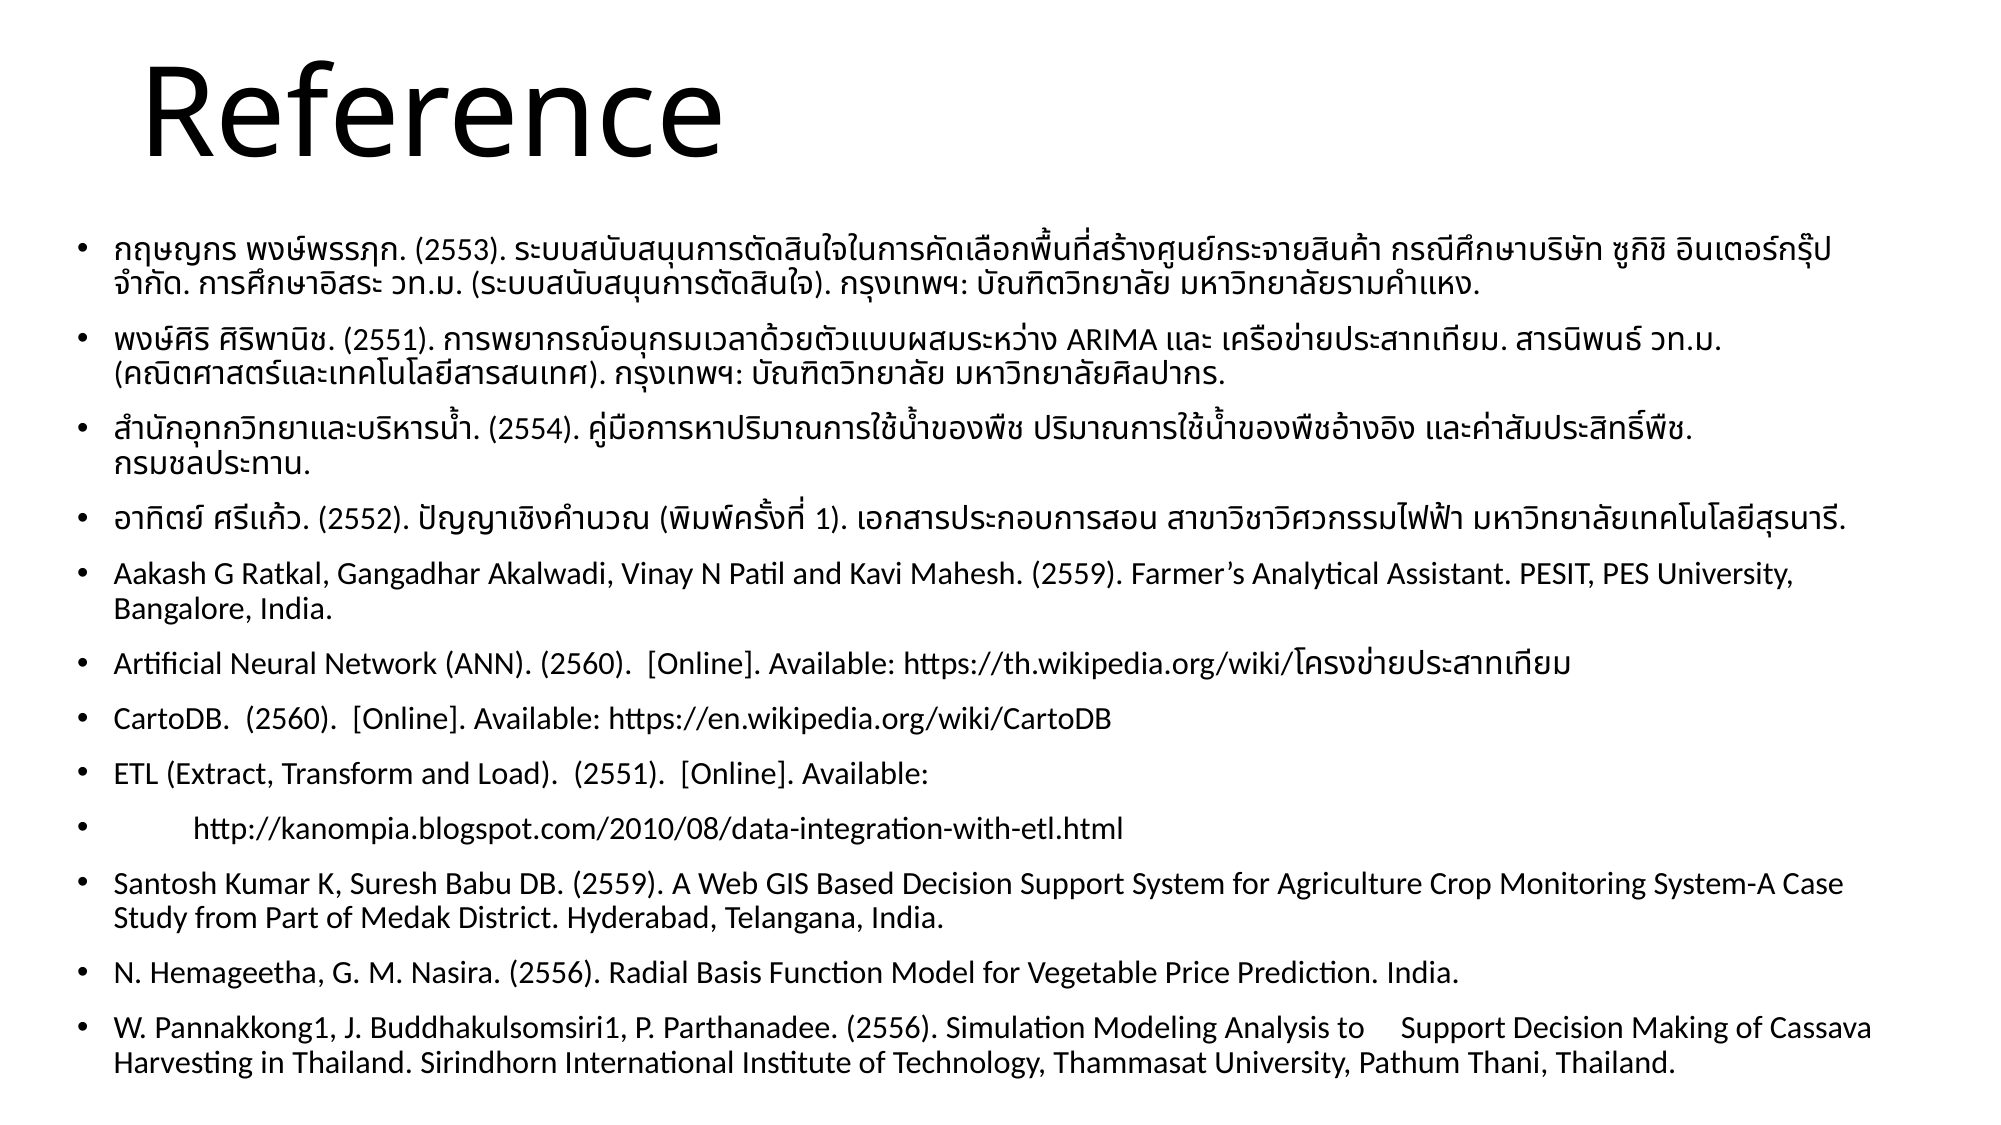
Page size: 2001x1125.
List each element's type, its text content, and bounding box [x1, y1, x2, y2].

title Reference [123, 7, 1849, 224]
list กฤษญกร พงษ์พรรฦก. (2553). ระบบสนับสนุนการตัดสินใจในการคัดเลือกพื้นที่สร้างศูนย์กระจายสินค้า กรณีศึกษาบริษัท ซูกิชิ อินเตอร์กรุ๊ป จำกัด. การศึกษาอิสระ วท.ม. (ระบบสนับสนุนการตัดสินใจ). กรุงเทพฯ: บัณฑิตวิทยาลัย มหาวิทยาลัยรามคำแหง. พงษ์ศิริ ศิริพานิช. (2551). การพยากรณ์อนุกรมเวลาด้วยตัวแบบผสมระหว่าง ARIMA และ เครือข่ายประสาทเทียม. สารนิพนธ์ วท.ม. (คณิตศาสตร์และเทคโนโลยีสารสนเทศ). กรุงเทพฯ: บัณฑิตวิทยาลัย มหาวิทยาลัยศิลปากร. สำนักอุทกวิทยาและบริหารน้ำ. (2554). คู่มือการหาปริมาณการใช้น้ำของพืช ปริมาณการใช้น้ำของพืชอ้างอิง และค่าสัมประสิทธิ์พืช. กรมชลประทาน. อาทิตย์ ศรีแก้ว. (2552). ปัญญาเชิงคำนวณ (พิมพ์ครั้งที่ 1). เอกสารประกอบการสอน สาขาวิชาวิศวกรรมไฟฟ้า มหาวิทยาลัยเทคโนโลยีสุรนารี. Aakash G Ratkal, Gangadhar Akalwadi, Vinay N Patil and Kavi Mahesh. (2559). Farmer’s Analytical Assistant. PESIT, PES University, Bangalore, India. Artificial Neural Network (ANN). (2560). [Online]. Available: https://th.wikipedia.org/wiki/โครงข่ายประสาทเทียม CartoDB. (2560). [Online]. Available: https://en.wikipedia.org/wiki/CartoDB ETL (Extract, Transform and Load). (2551). [Online]. Available: http://kanompia.blogspot.com/2010/08/data-integration-with-etl.html Santosh Kumar K, Suresh Babu DB. (2559). A Web GIS Based Decision Support System for Agriculture Crop Monitoring System-A Case Study from Part of Medak District. Hyderabad, Telangana, India. N. Hemageetha, G. M. Nasira. (2556). Radial Basis Function Model for Vegetable Price Prediction. India. W. Pannakkong1, J. Buddhakulsomsiri1, P. Parthanadee. (2556). Simulation Modeling Analysis to Support Decision Making of Cassava Harvesting in Thailand. Sirindhorn International Institute of Technology, Thammasat University, Pathum Thani, Thailand. [62, 224, 1910, 1093]
